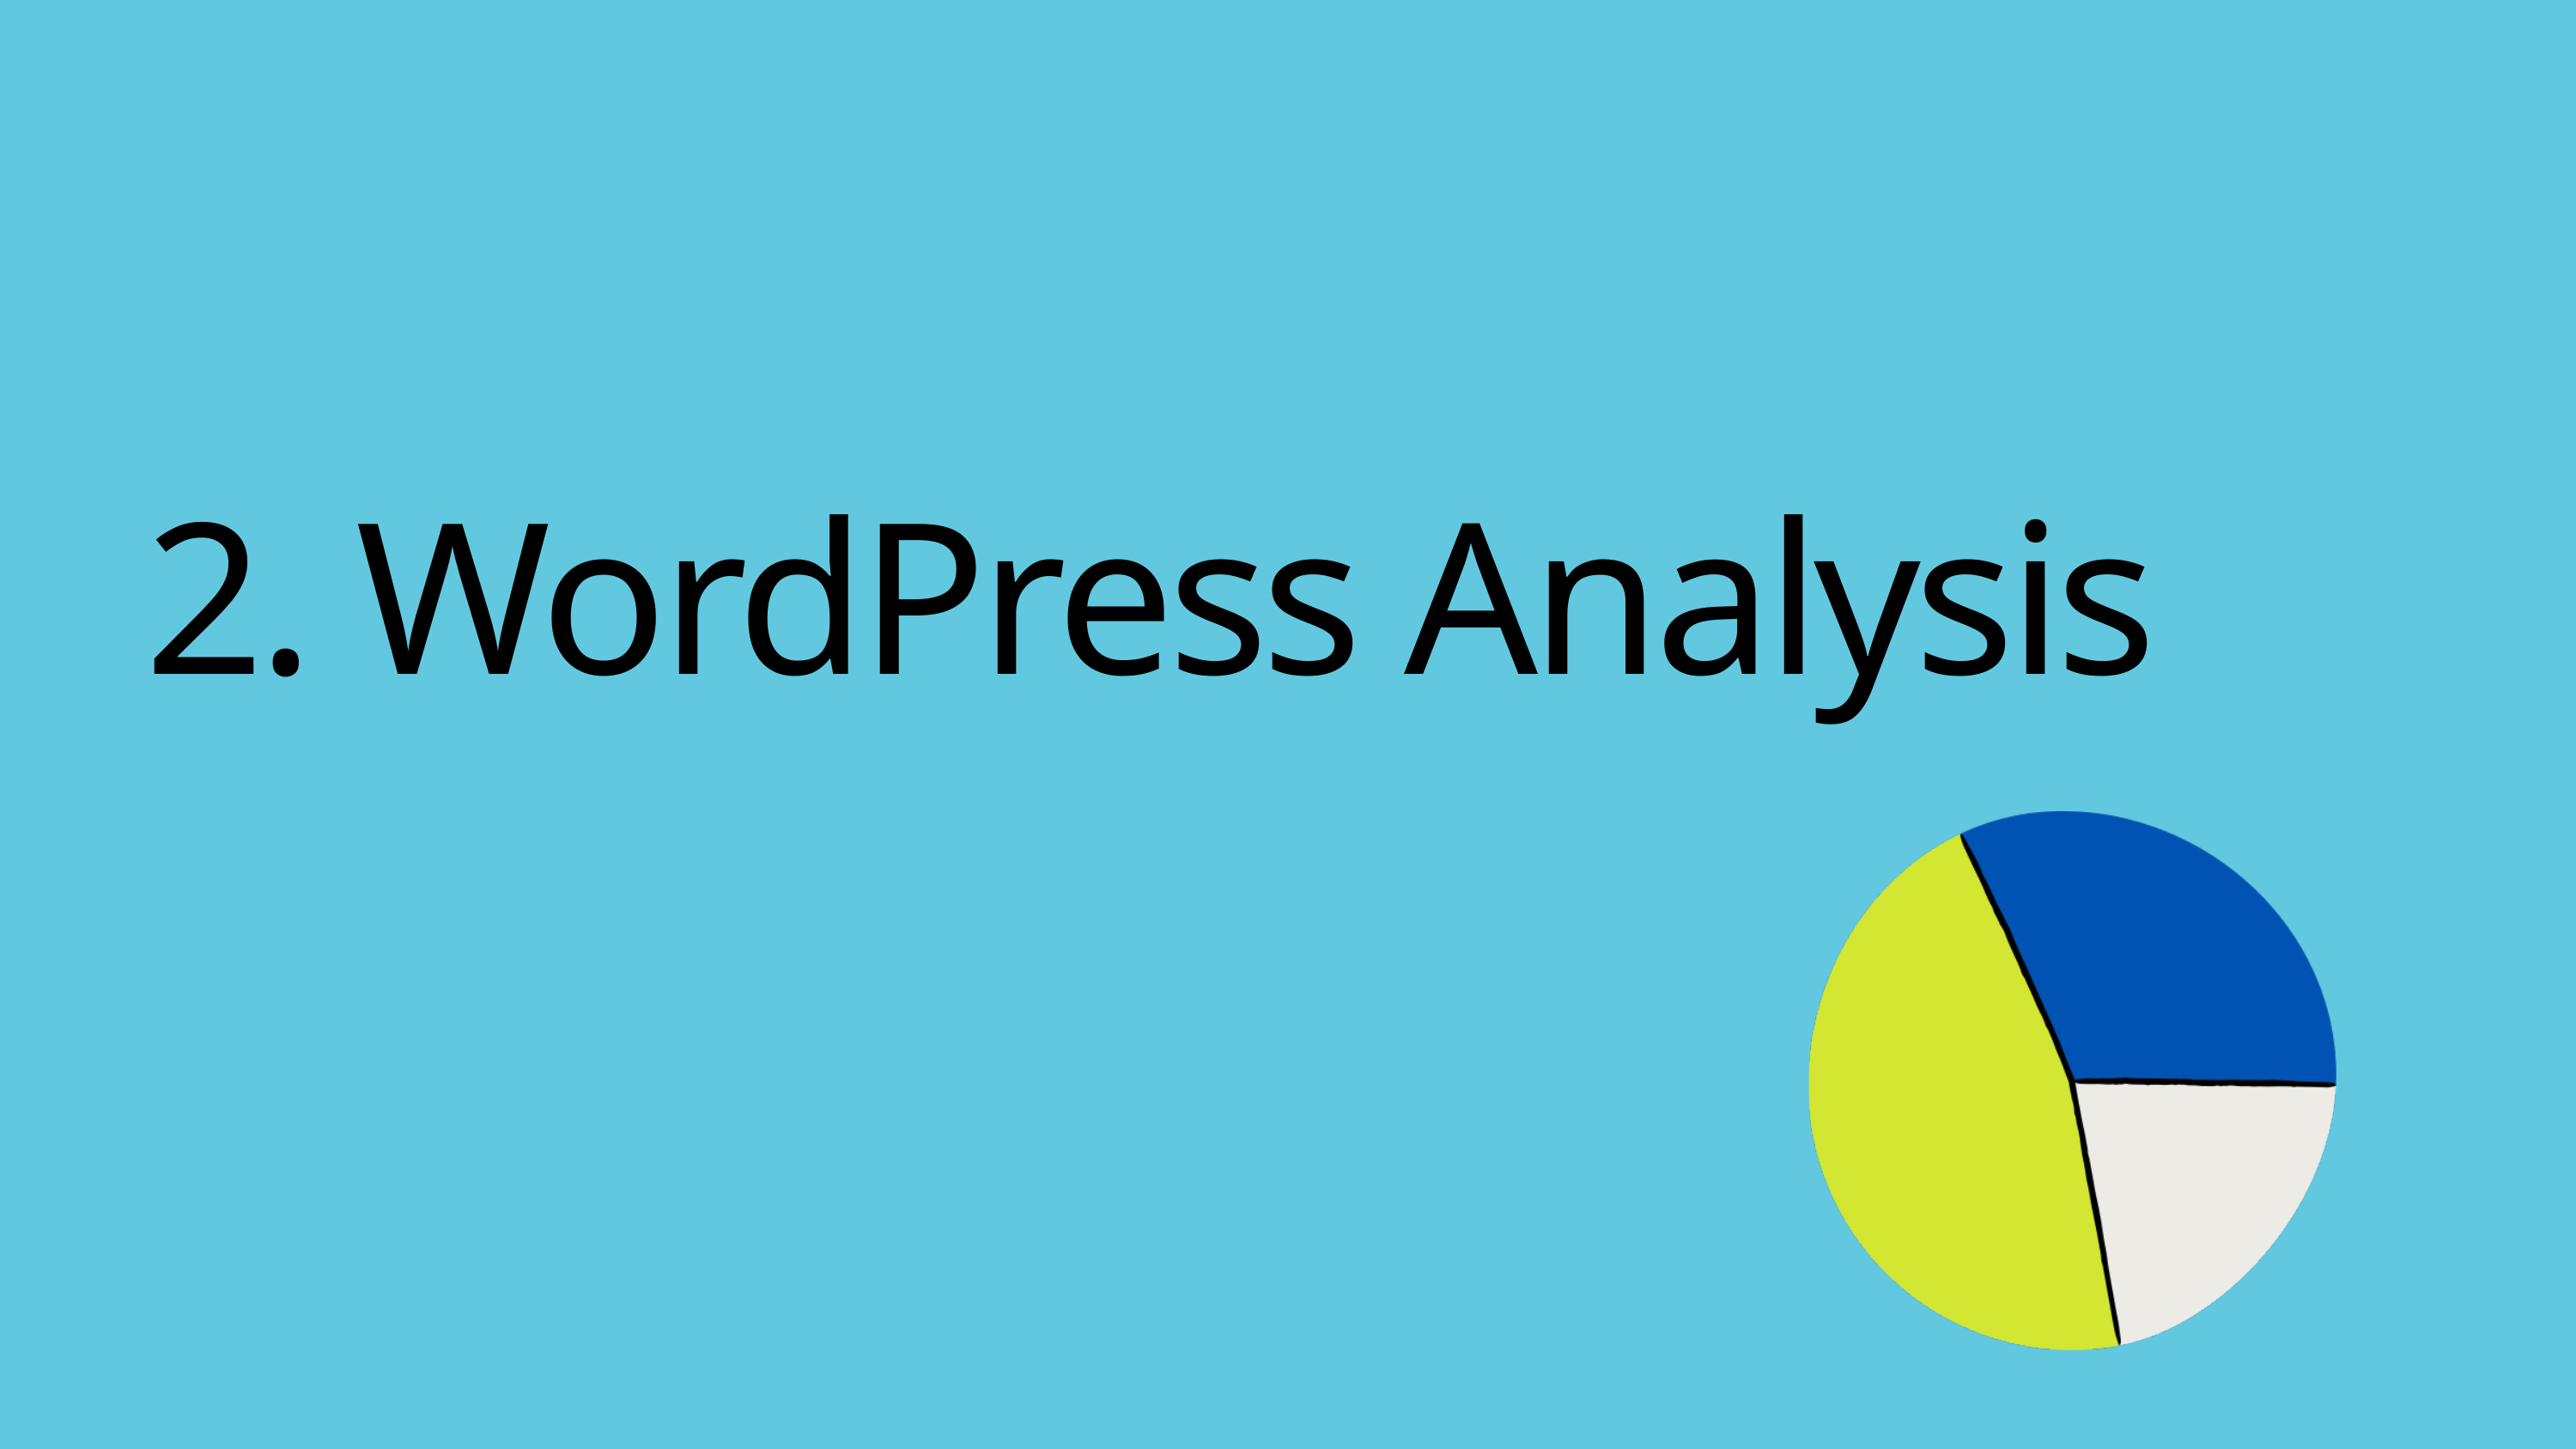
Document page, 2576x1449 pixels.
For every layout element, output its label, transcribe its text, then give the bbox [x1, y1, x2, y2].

text_box [1808, 811, 2336, 1350]
text_box 2. WordPress Analysis [144, 494, 2260, 717]
